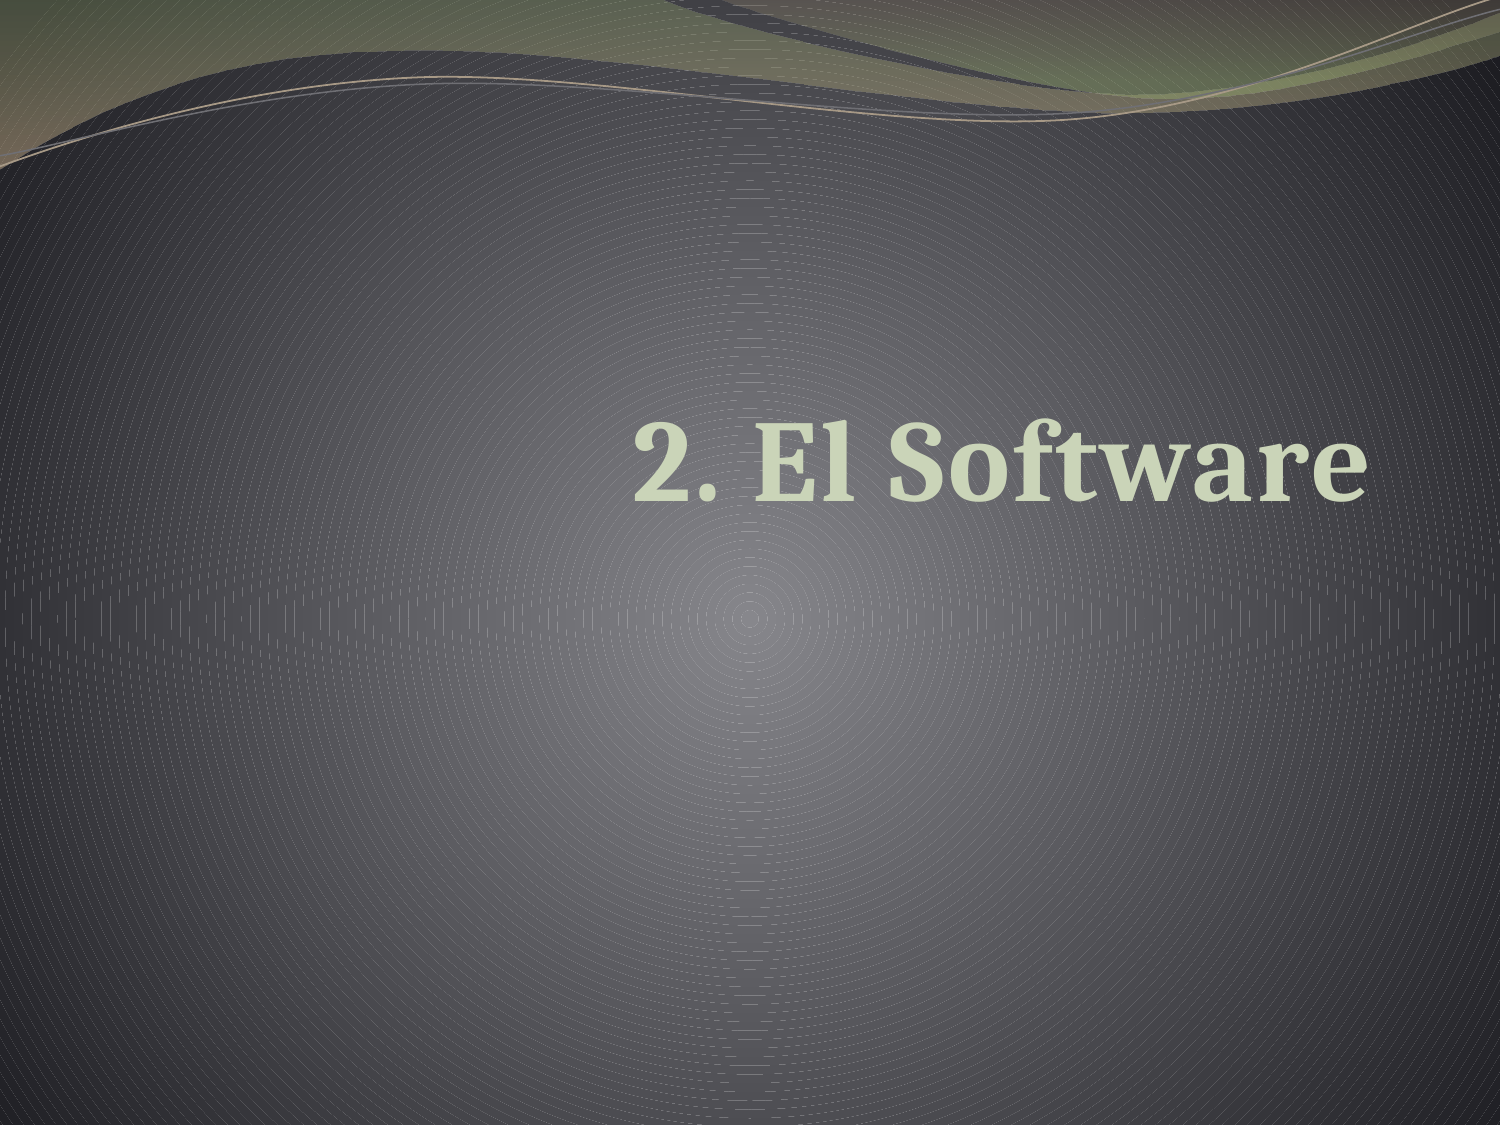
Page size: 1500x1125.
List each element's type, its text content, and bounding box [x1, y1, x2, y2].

title 2. El Software [87, 224, 1376, 525]
